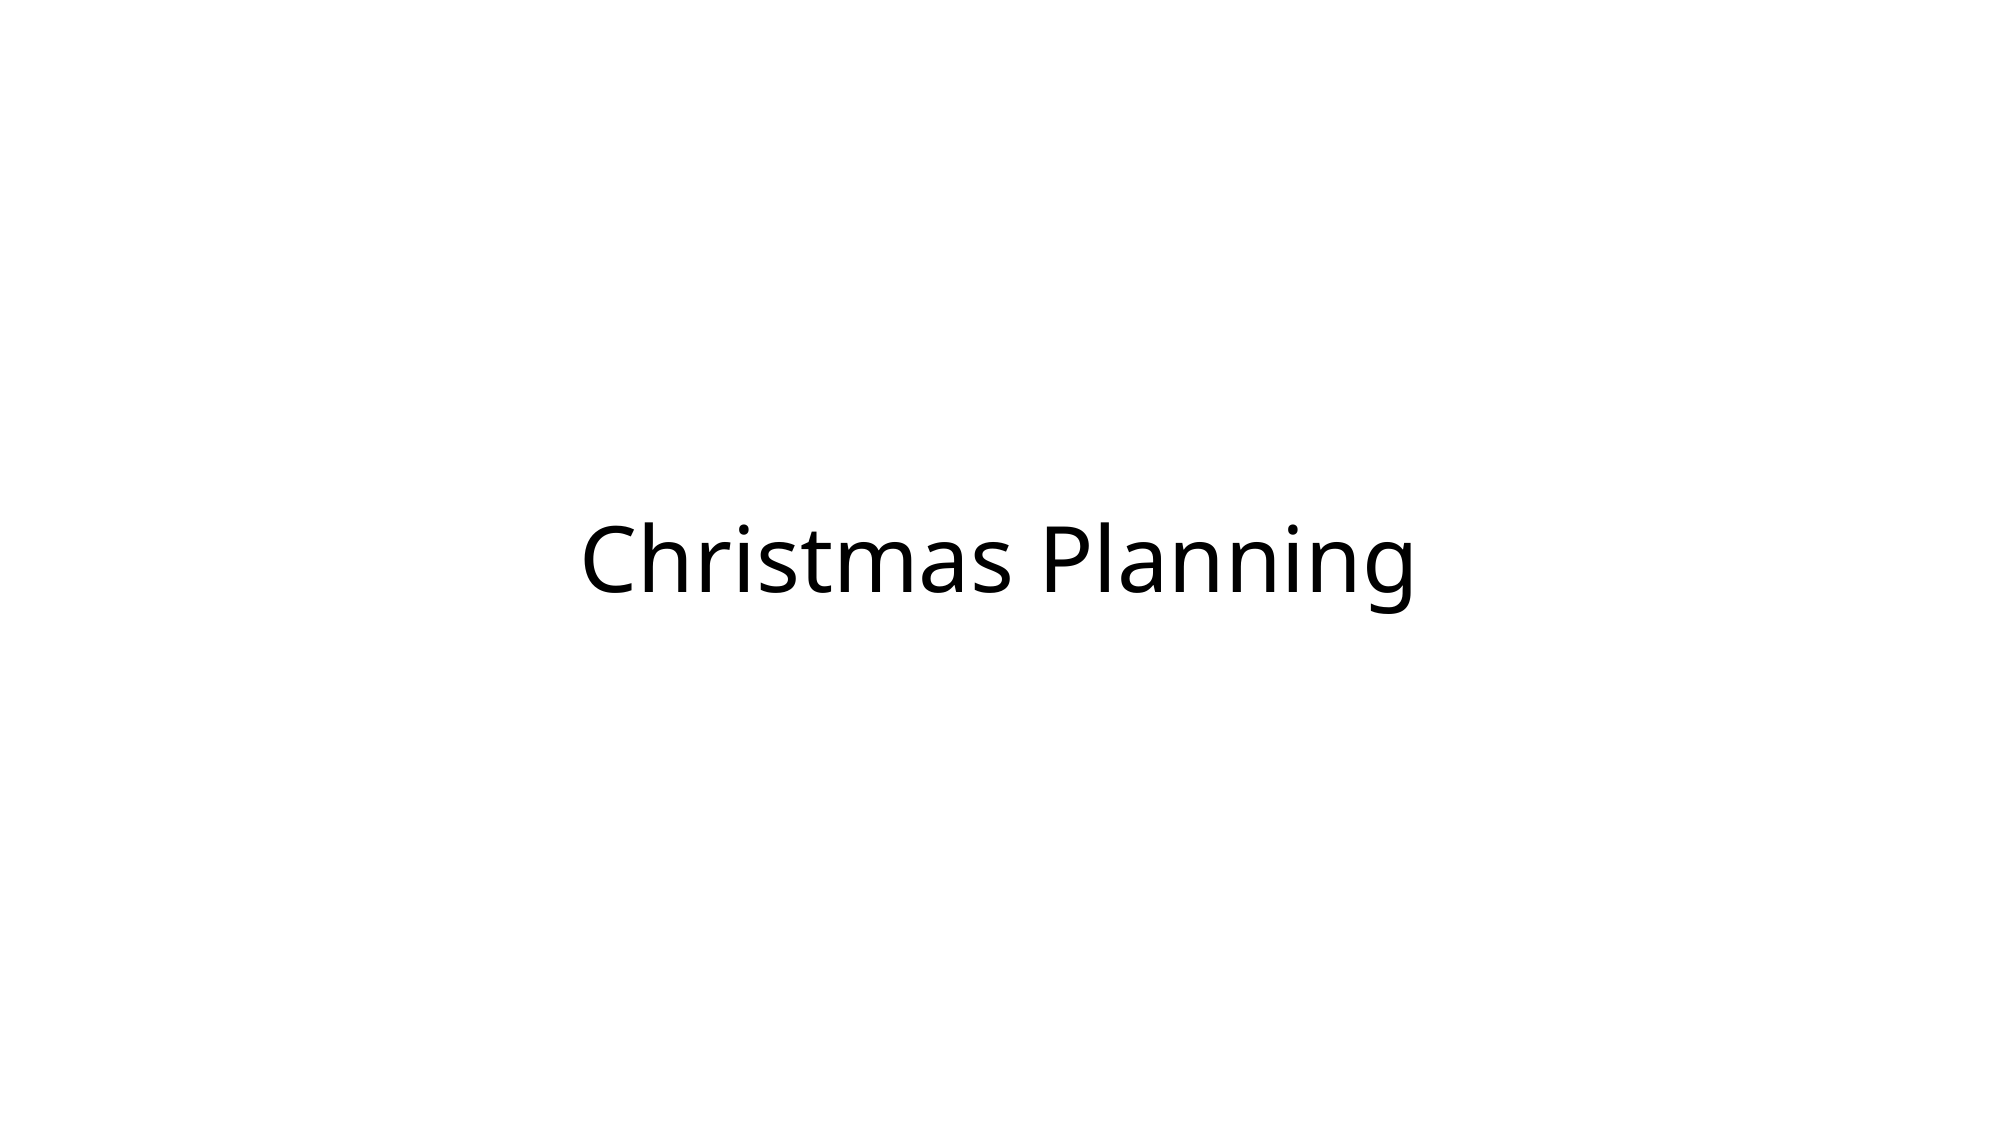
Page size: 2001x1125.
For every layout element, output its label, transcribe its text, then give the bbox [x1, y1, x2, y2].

title Christmas Planning [137, 453, 1863, 672]
